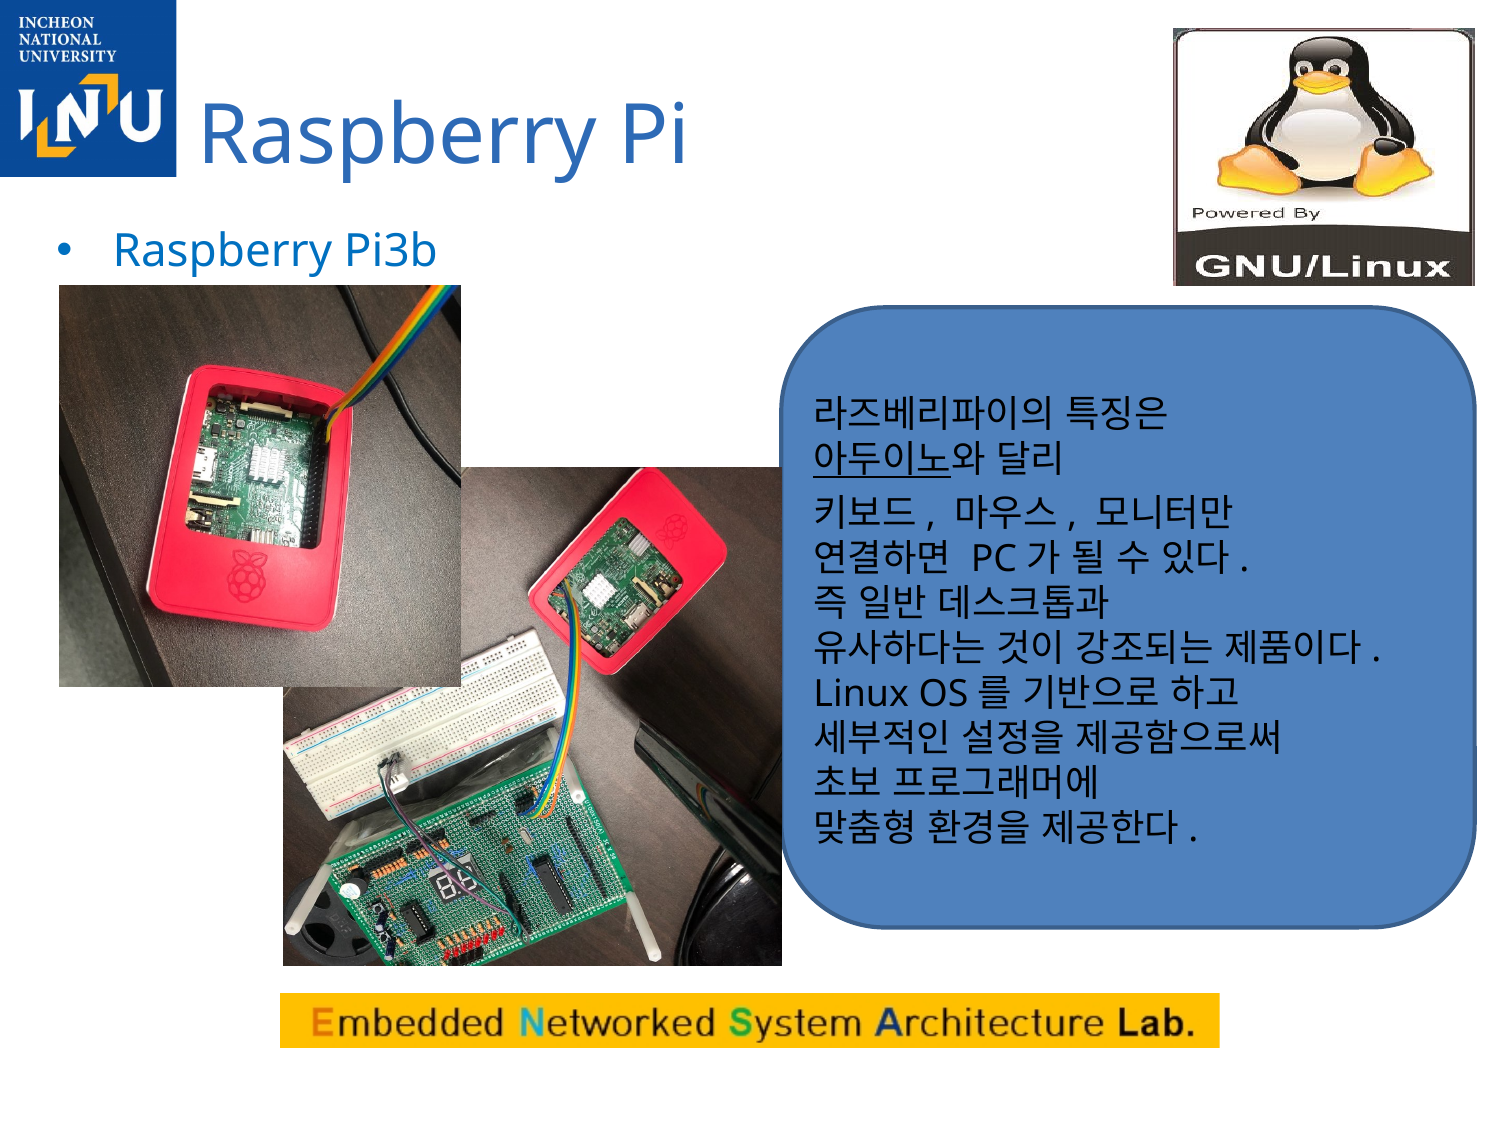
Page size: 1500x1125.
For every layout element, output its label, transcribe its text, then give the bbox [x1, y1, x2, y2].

text_box [779, 305, 1473, 930]
picture [1172, 26, 1475, 287]
picture [280, 993, 1220, 1048]
picture [59, 285, 782, 966]
text_box Raspberry Pi3b [41, 213, 1164, 303]
text_box Raspberry Pi [182, 66, 1128, 194]
picture [0, 0, 177, 177]
text_box 라즈베리파이의 특징은 아두이노와 달리 키보드, 마우스, 모니터만 연결하면 PC가 될 수 있다. 즉 일반 데스크톱과 유사하다는 것이 강조되는 제품이다. Linux OS를 기반으로 하고 세부적인 설정을 제공함으로써 초보 프로그래머에 맞춤형 환경을 제공한다. [798, 382, 1492, 857]
